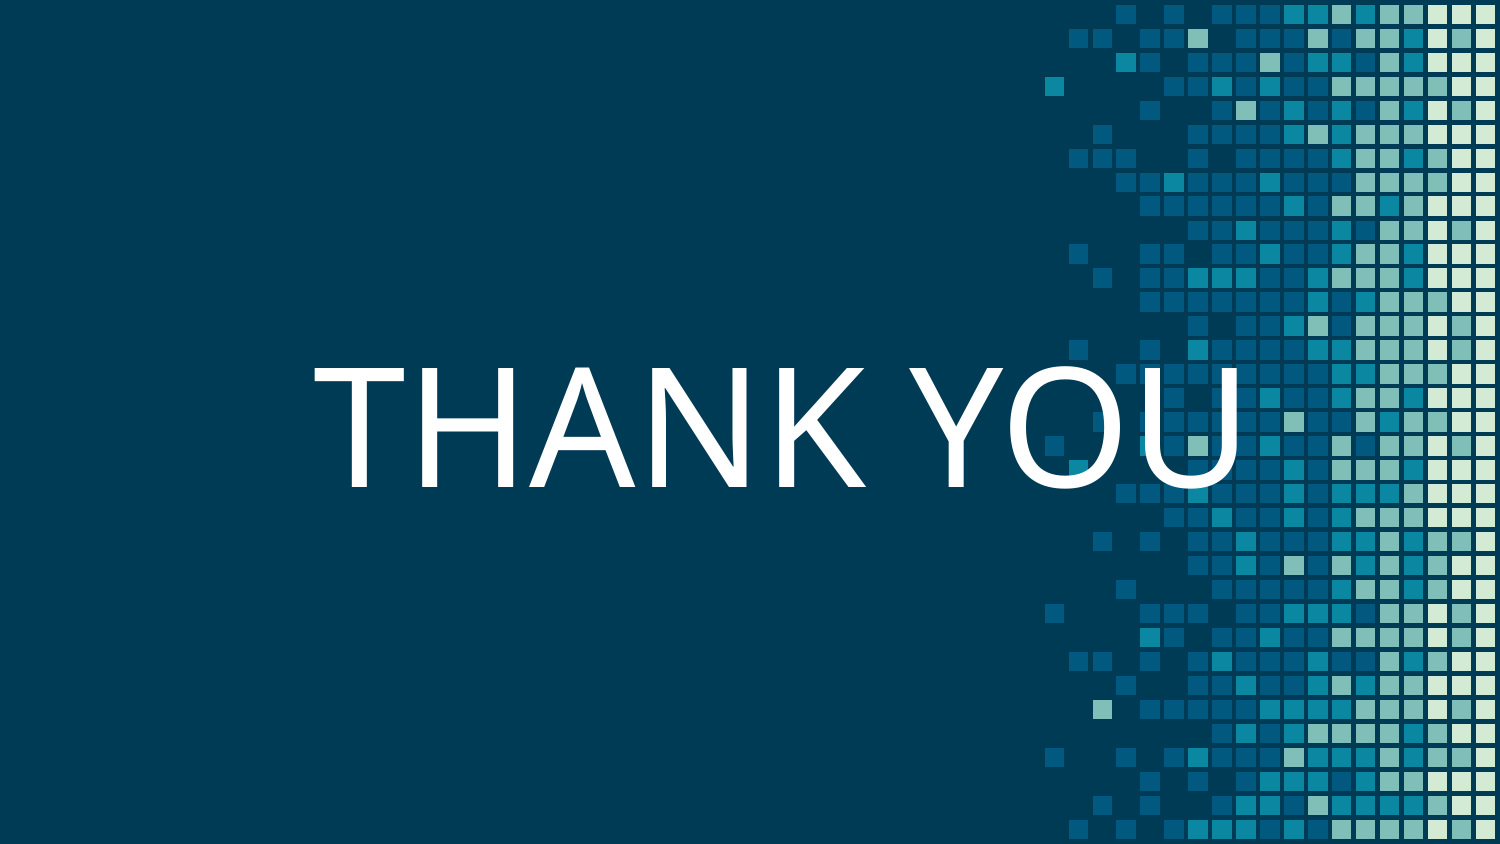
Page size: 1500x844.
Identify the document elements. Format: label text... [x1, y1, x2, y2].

text_box THANK YOU [298, 313, 1500, 531]
